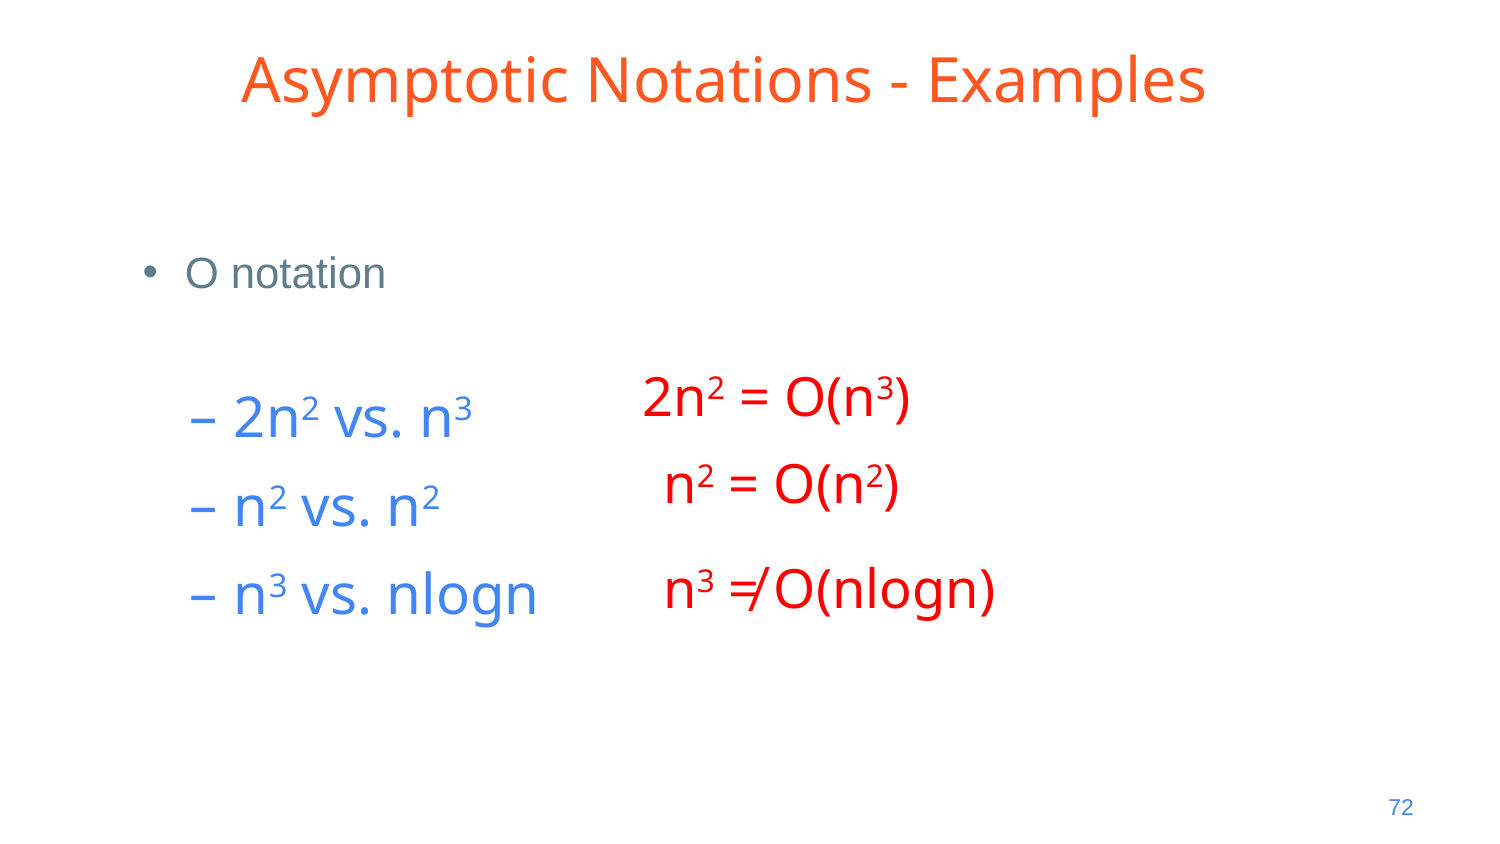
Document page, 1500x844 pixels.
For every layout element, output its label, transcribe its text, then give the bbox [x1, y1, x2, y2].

slide_number ‹#› [1074, 787, 1425, 827]
text_box 2n2 = O(n3) [627, 354, 1028, 443]
title Asymptotic Notations - Examples [49, 35, 1400, 120]
text_box O notation 2n2 vs. n3 n2 vs. n2 n3 vs. nlogn [127, 227, 914, 730]
text_box n3 ≠ O(nlogn) [648, 546, 1071, 635]
text_box n2 = O(n2) [648, 442, 1007, 531]
